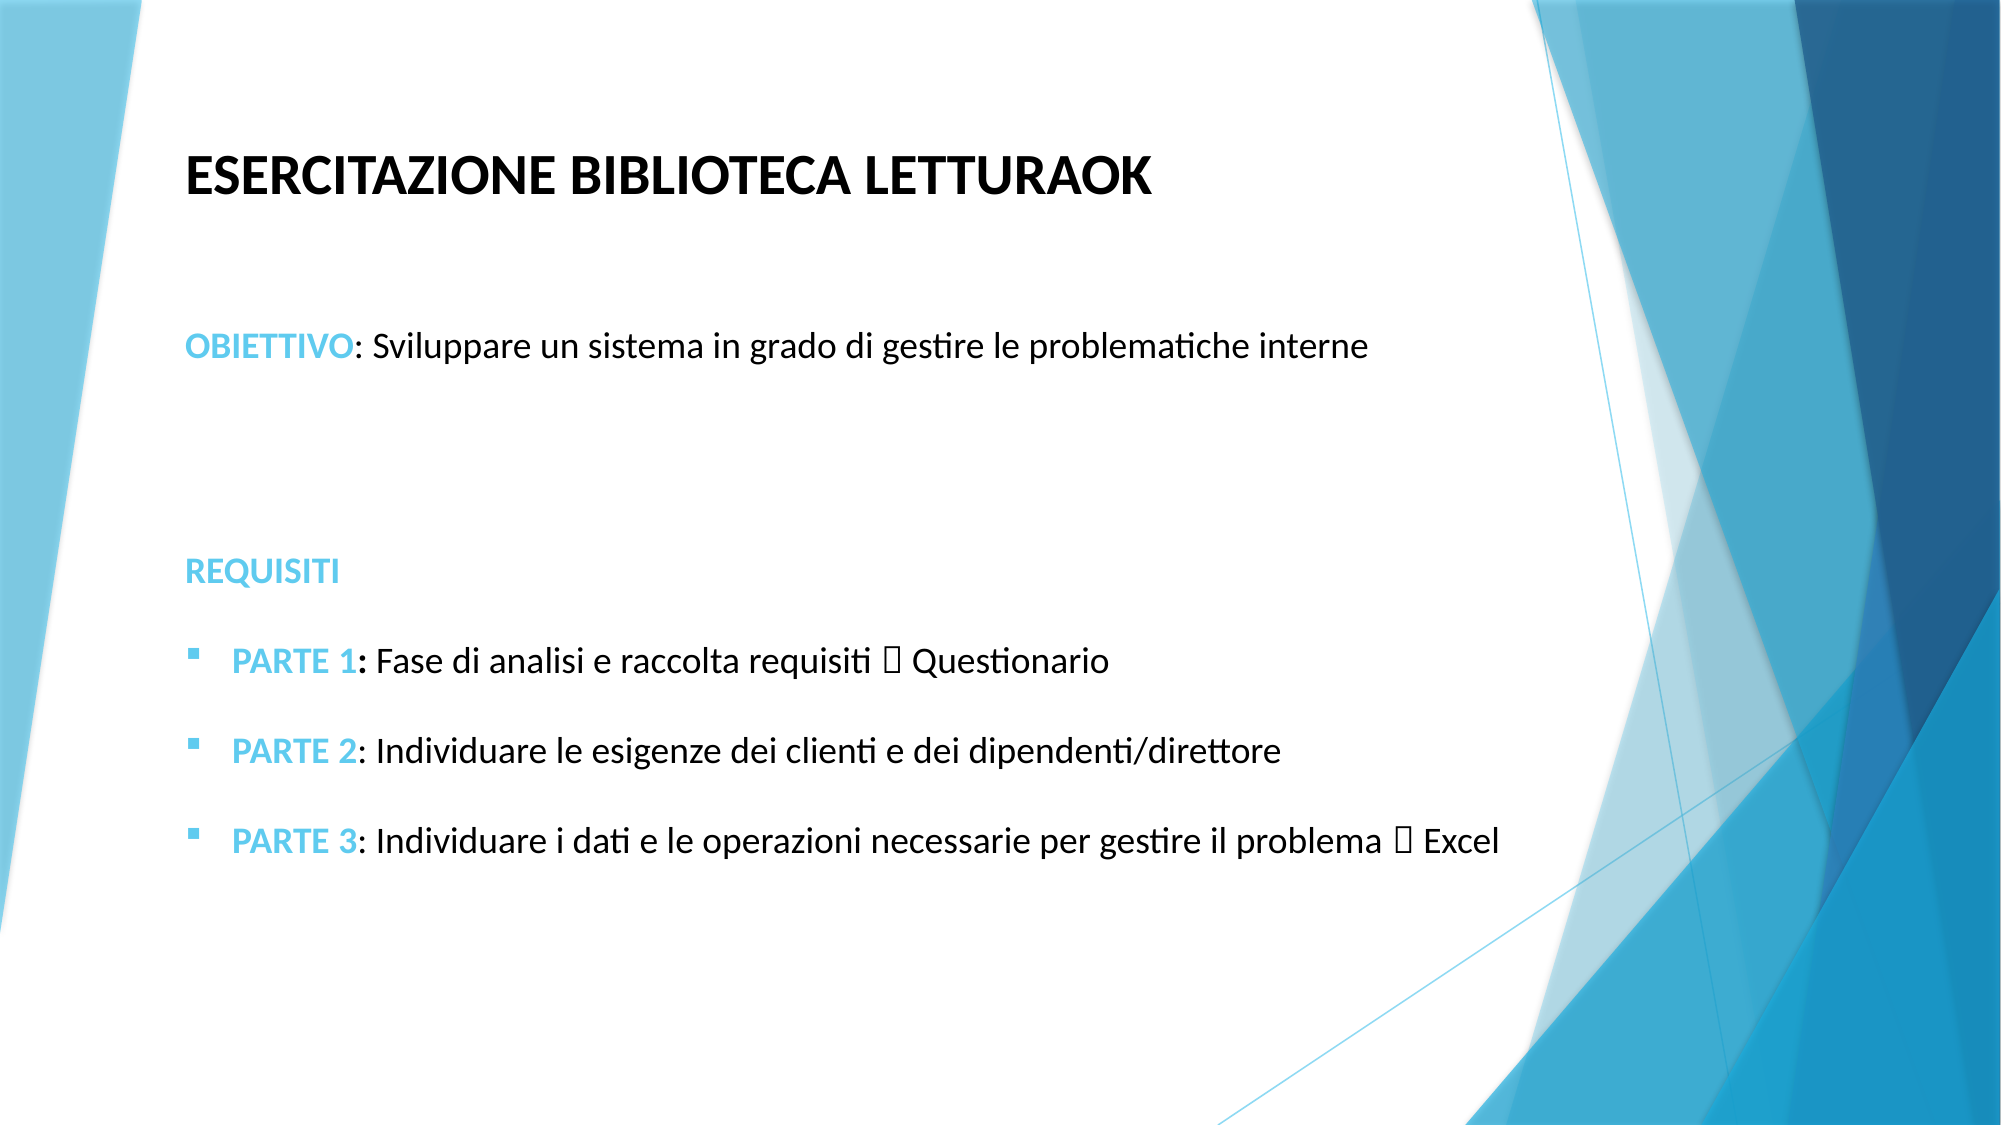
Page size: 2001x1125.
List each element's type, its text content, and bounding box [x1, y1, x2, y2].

text_box OBIETTIVO: Sviluppare un sistema in grado di gestire le problematiche interne REQUISITI PARTE 1: Fase di analisi e raccolta requisiti  Questionario PARTE 2: Individuare le esigenze dei clienti e dei dipendenti/direttore PARTE 3: Individuare i dati e le operazioni necessarie per gestire il problema  Excel [170, 313, 1700, 869]
text_box ESERCITAZIONE BIBLIOTECA LETTURAOK [170, 107, 1581, 236]
